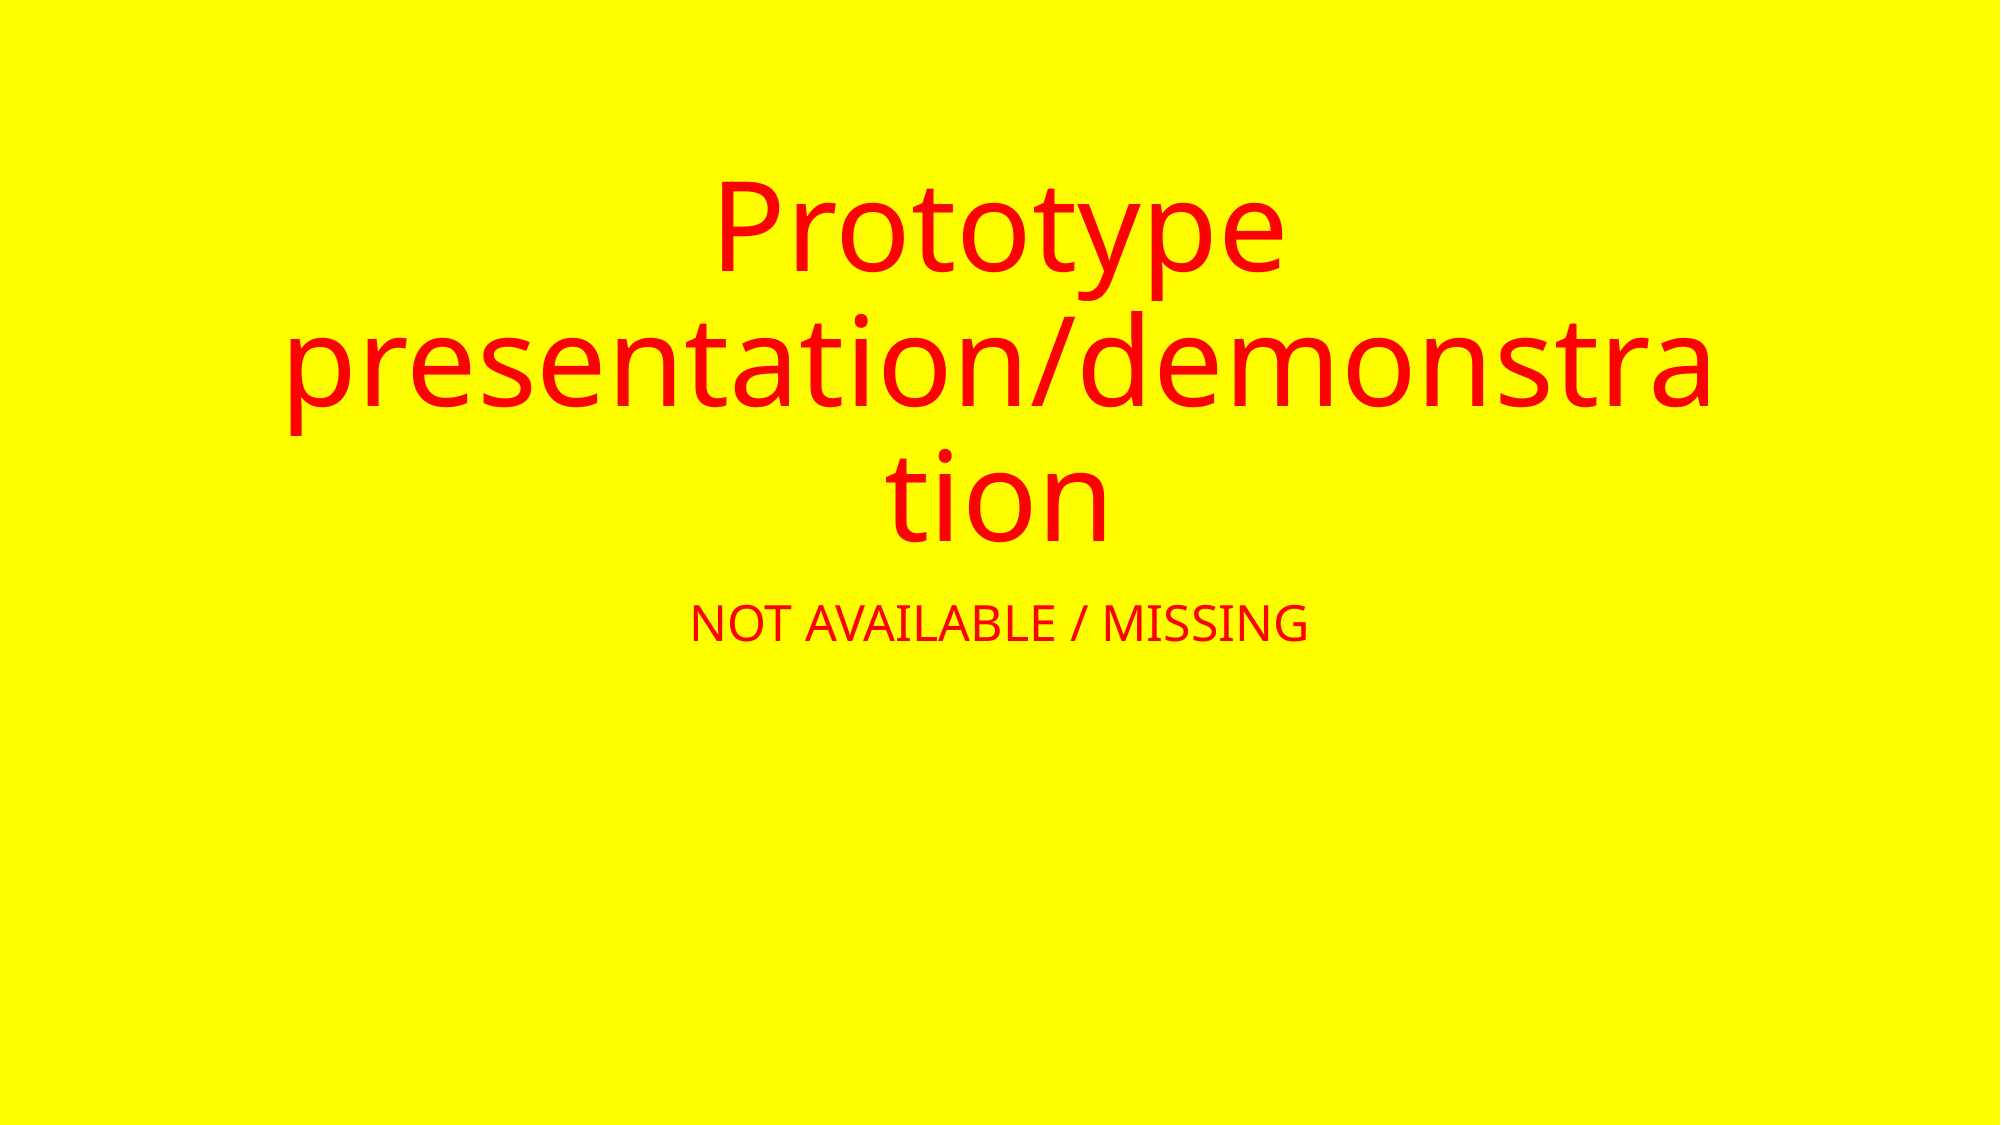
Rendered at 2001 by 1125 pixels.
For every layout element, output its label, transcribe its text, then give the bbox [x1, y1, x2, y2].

subtitle NOT AVAILABLE / MISSING [249, 590, 1750, 863]
title Prototype presentation/demonstration [249, 184, 1750, 576]
